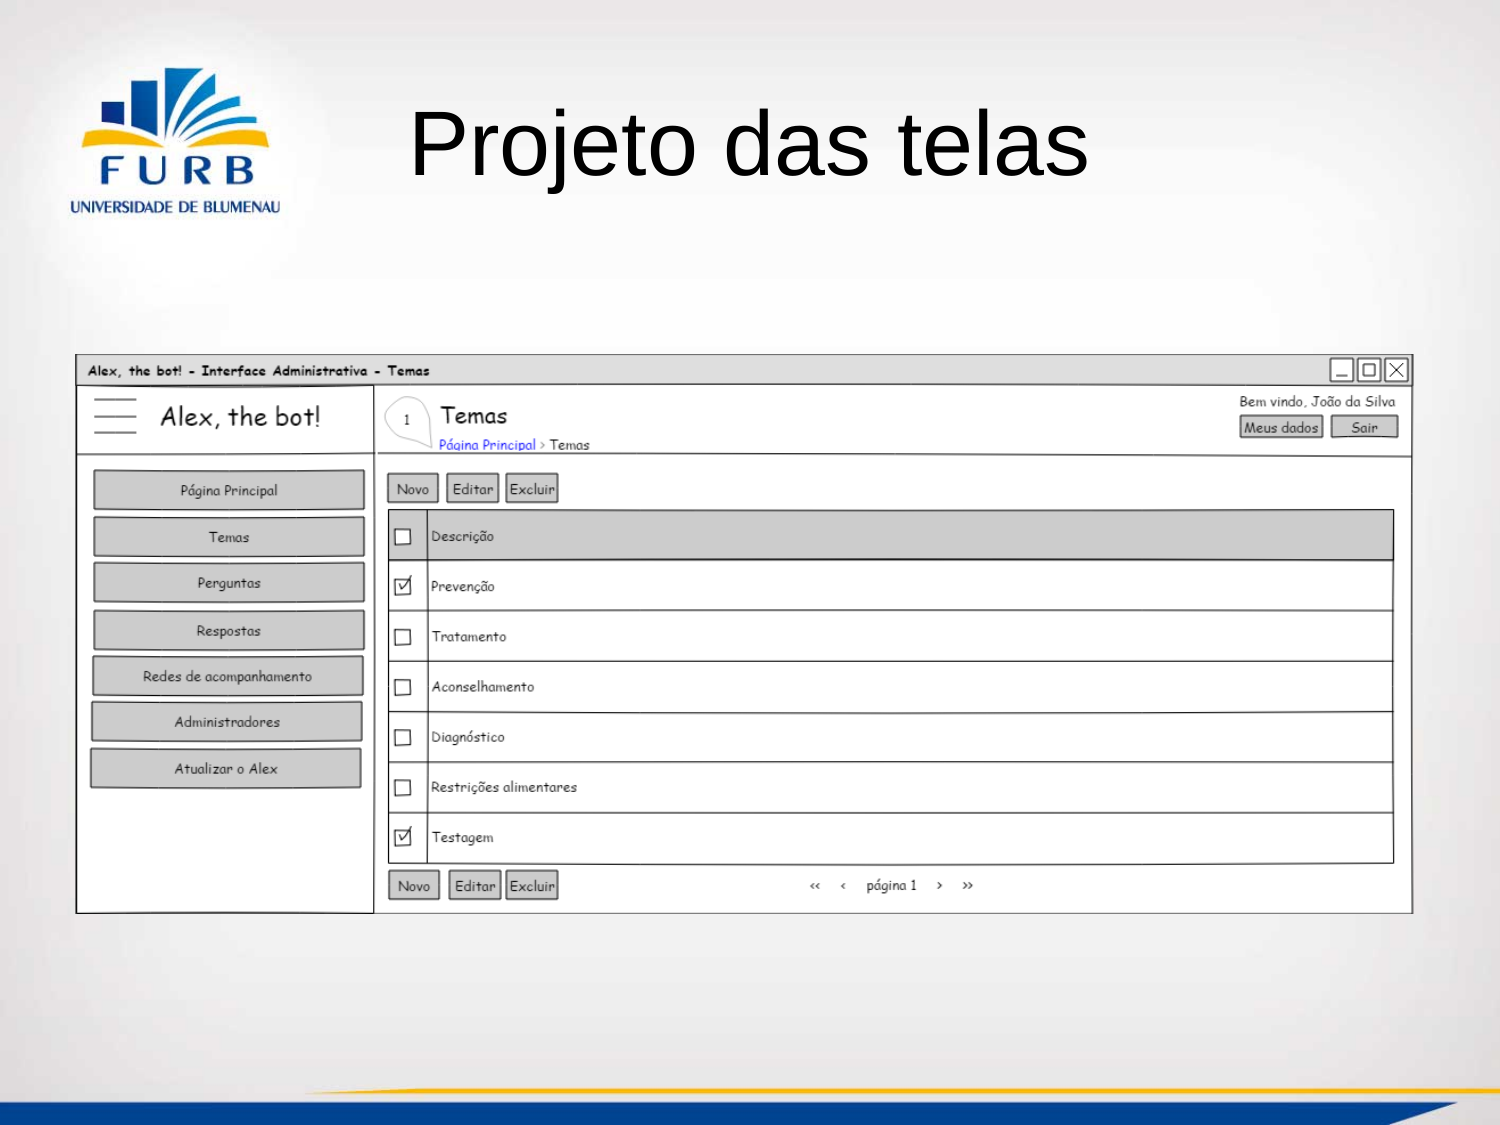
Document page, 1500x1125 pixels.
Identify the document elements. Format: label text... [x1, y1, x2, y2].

title Projeto das telas [75, 45, 1425, 233]
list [74, 354, 1425, 914]
picture [0, 0, 1500, 1125]
